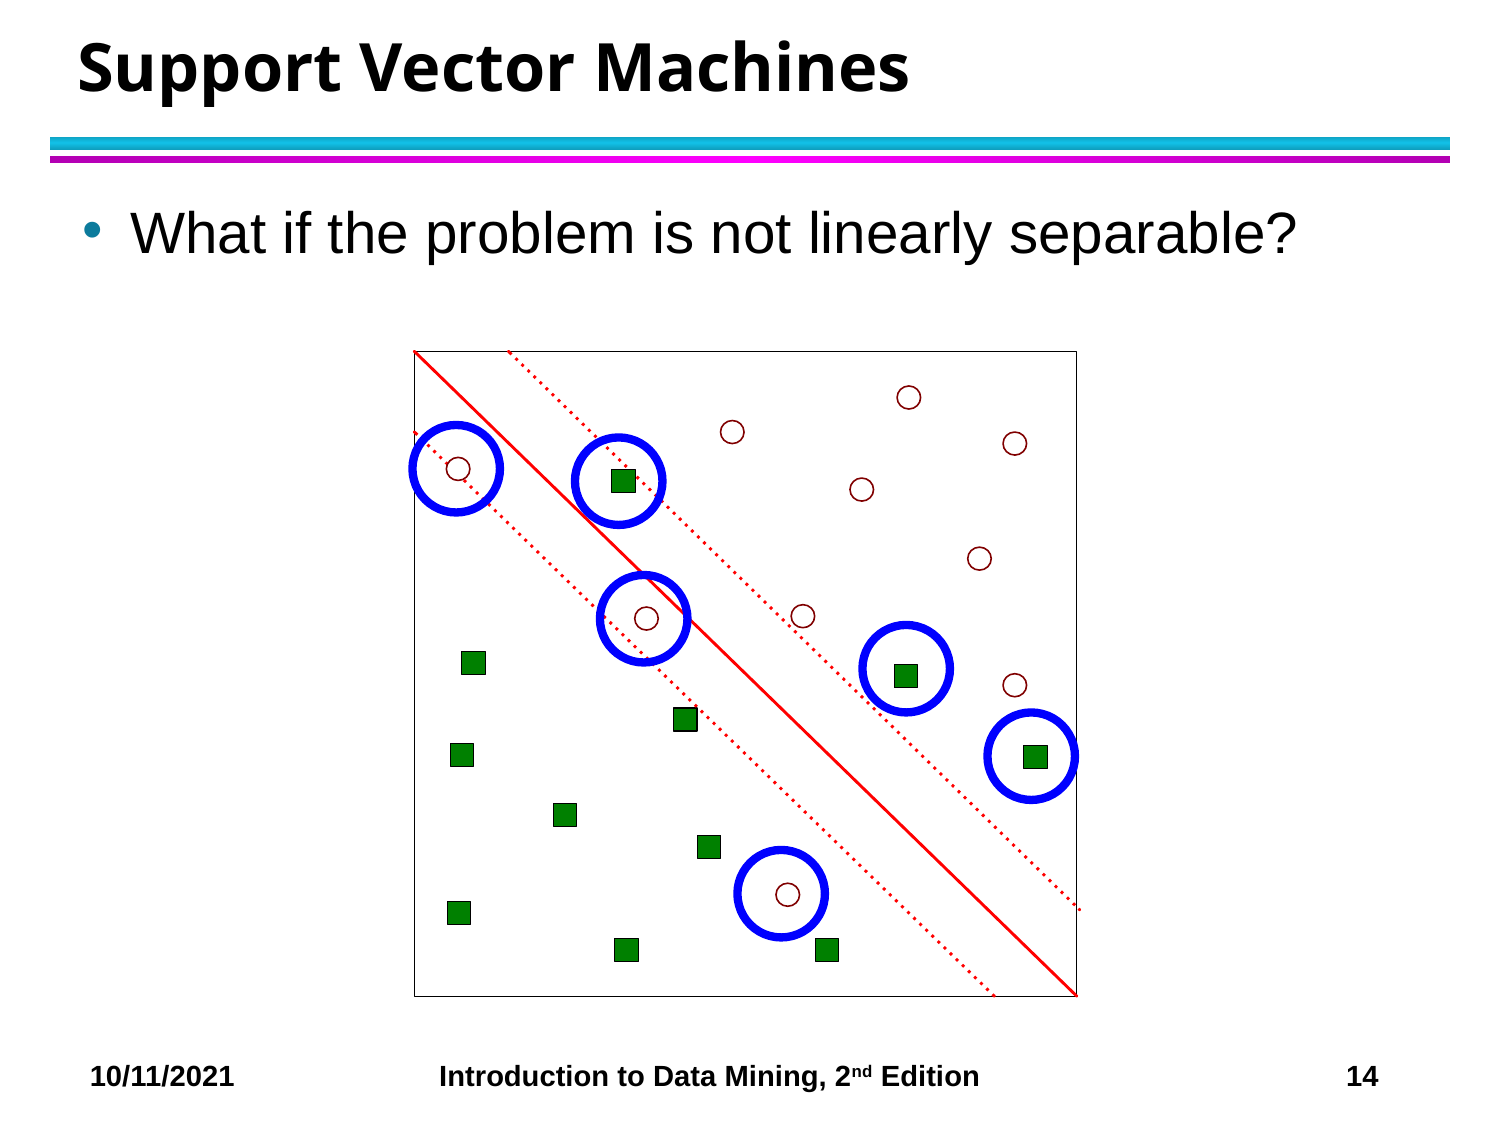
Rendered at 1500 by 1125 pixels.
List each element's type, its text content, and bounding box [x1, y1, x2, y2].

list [362, 314, 1138, 1047]
list What if the problem is not linearly separable? [67, 187, 1432, 1038]
title Support Vector Machines [62, 24, 1421, 113]
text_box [412, 424, 1076, 938]
